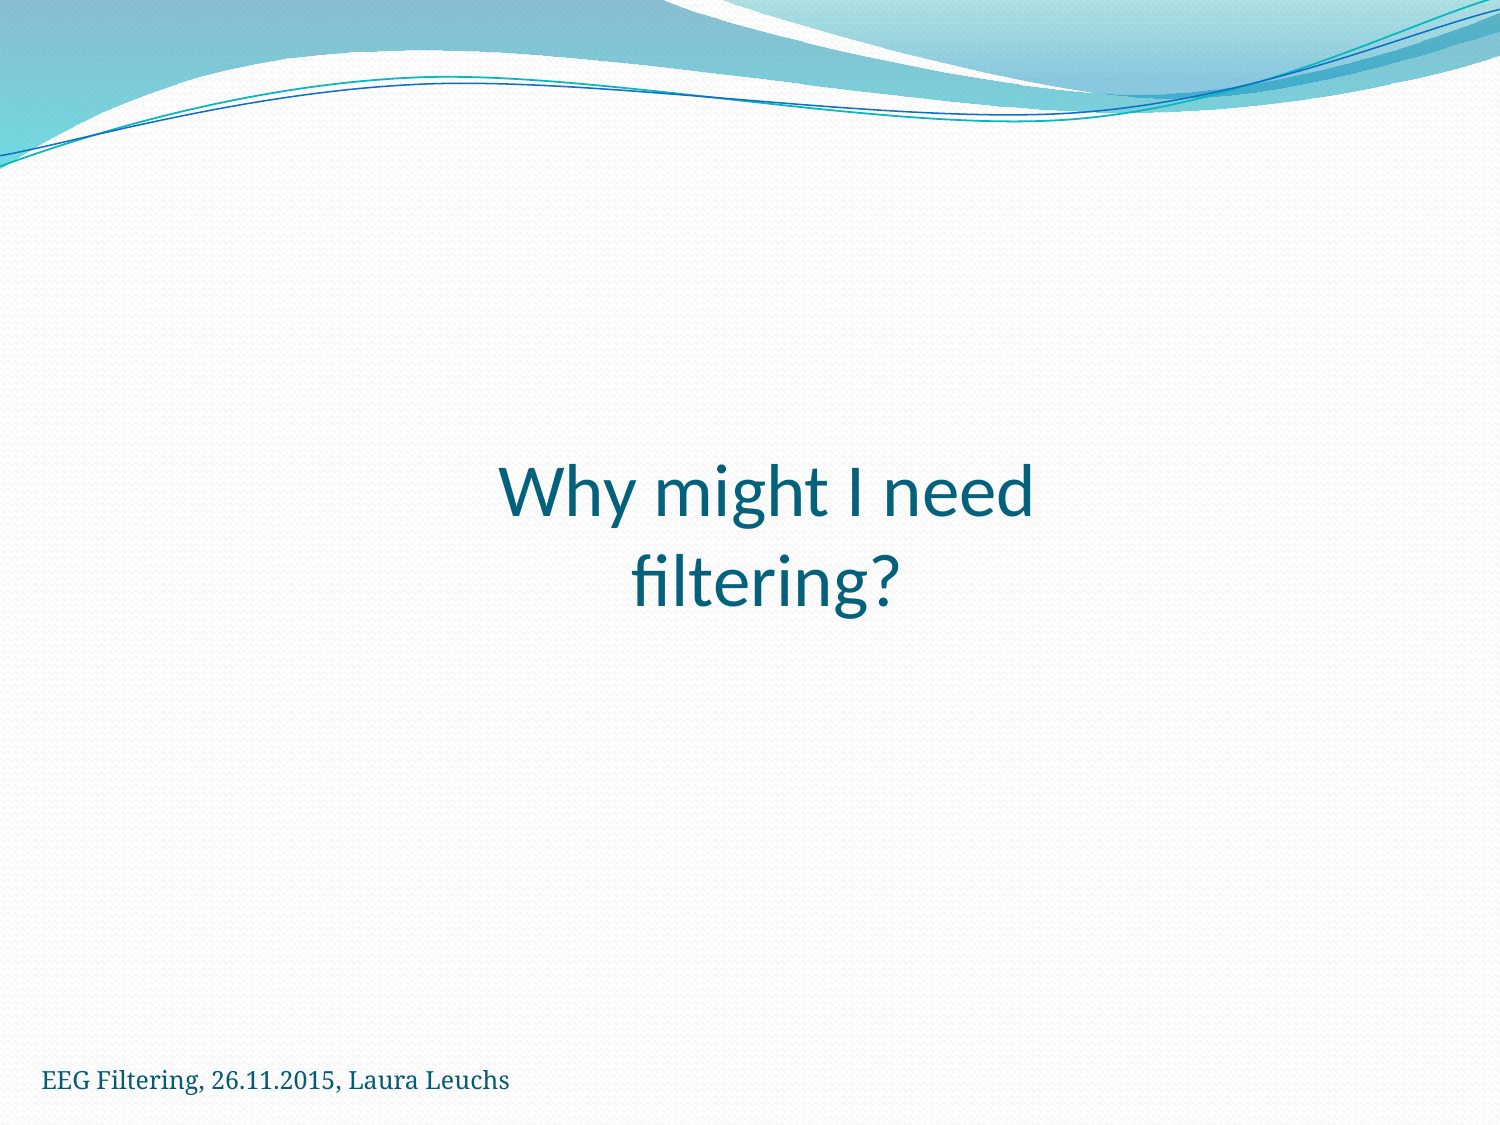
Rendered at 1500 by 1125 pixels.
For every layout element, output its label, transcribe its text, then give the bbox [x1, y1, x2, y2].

footer EEG Filtering, 26.11.2015, Laura Leuchs [41, 1035, 592, 1095]
title Why might I need filtering? [371, 434, 1164, 622]
